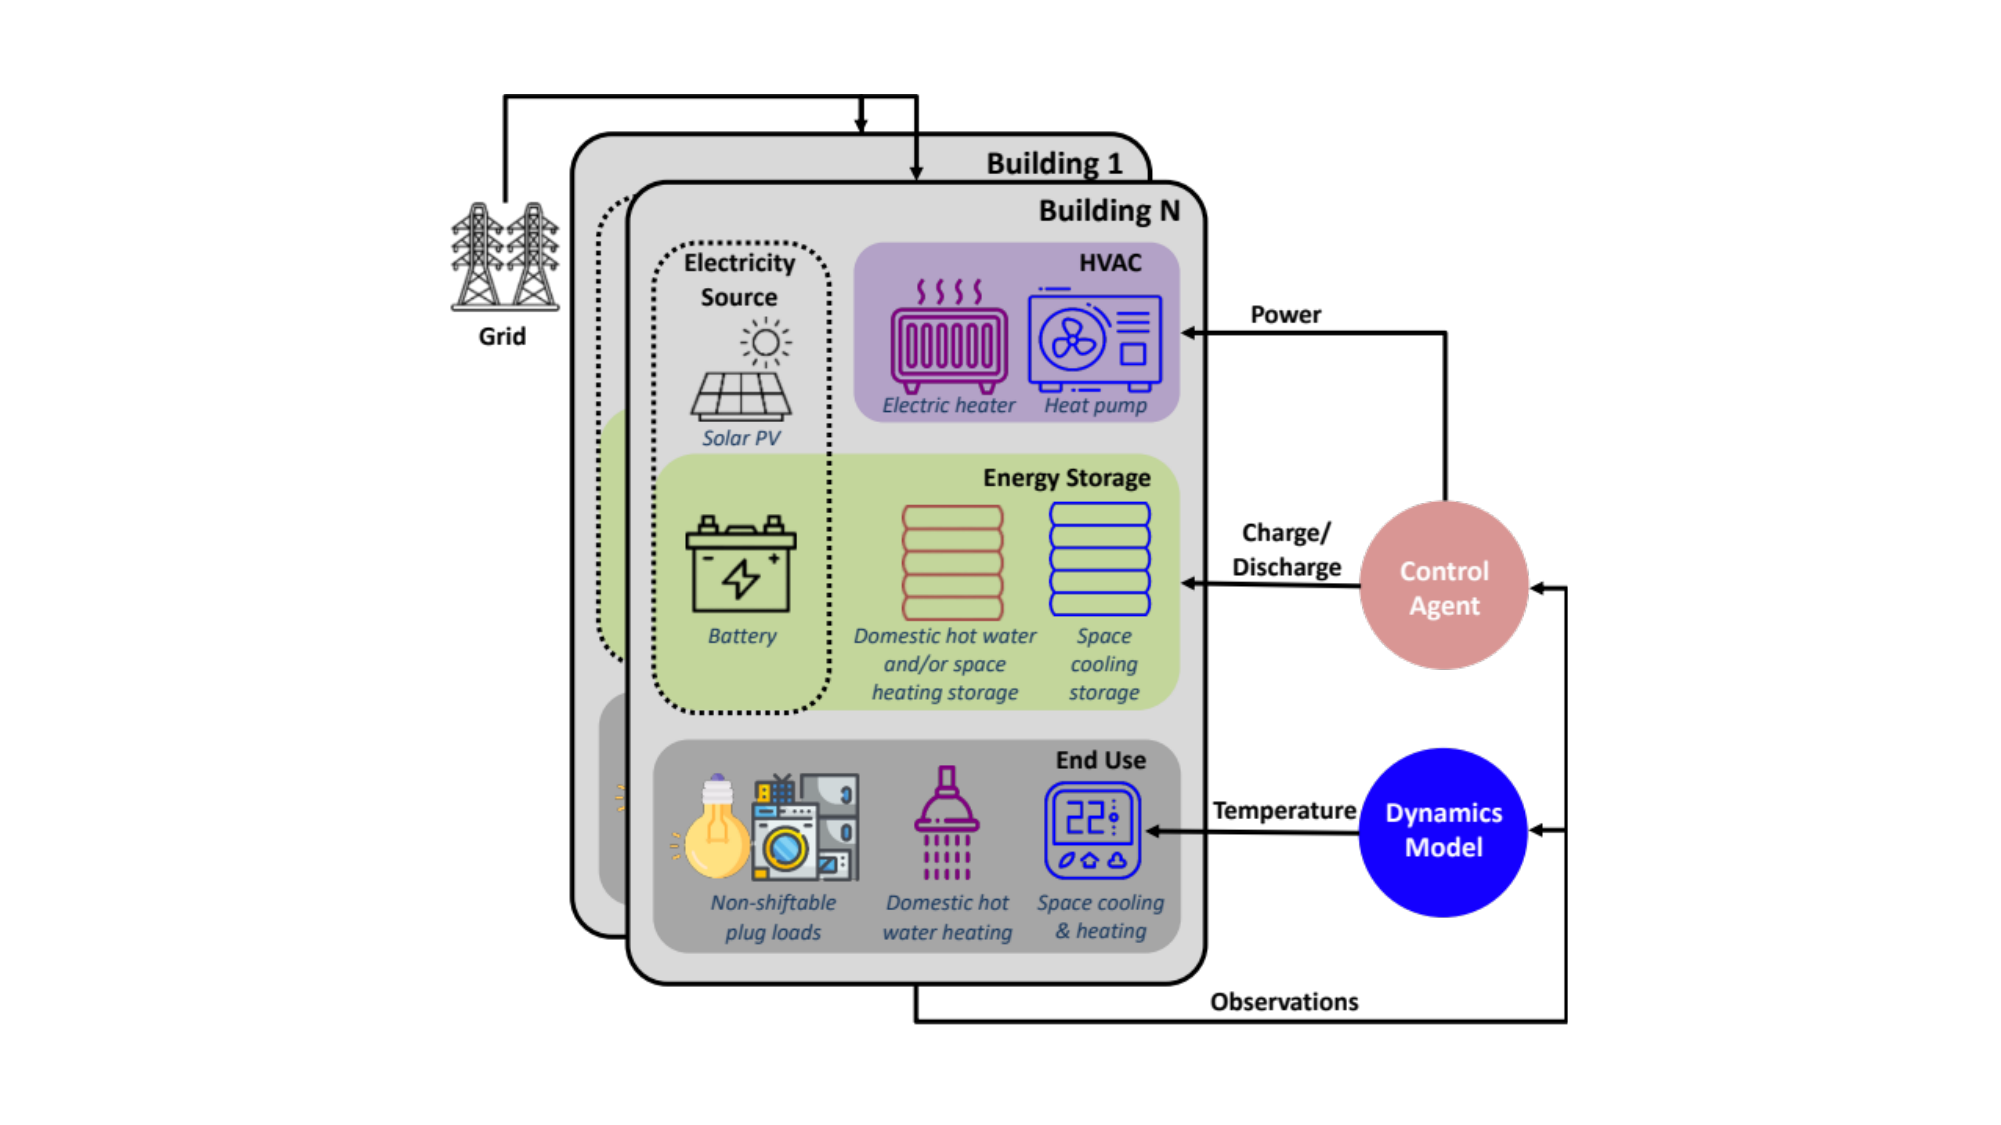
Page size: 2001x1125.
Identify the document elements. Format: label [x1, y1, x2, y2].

picture [431, 94, 1568, 1031]
